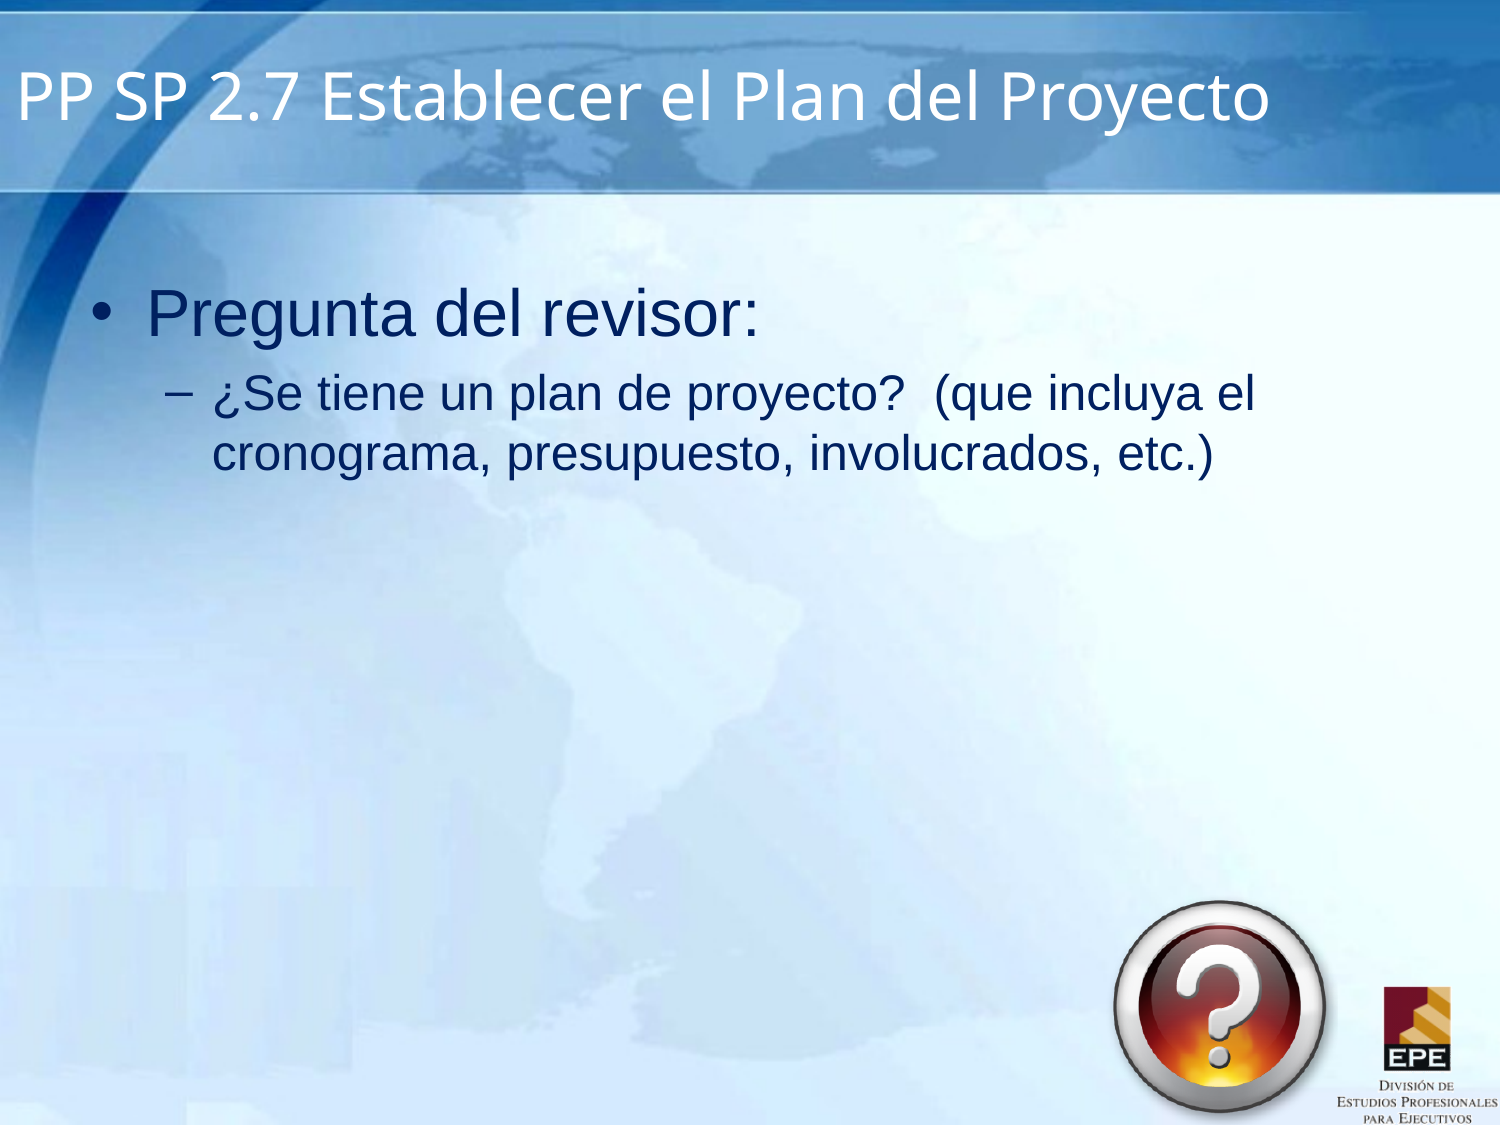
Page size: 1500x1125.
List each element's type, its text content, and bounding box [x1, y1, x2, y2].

list Pregunta del revisor: ¿Se tiene un plan de proyecto? (que incluya el cronograma, presupuesto, involucrados, etc.) [75, 262, 1450, 1075]
picture [0, 0, 1500, 1125]
title PP SP 2.7 Establecer el Plan del Proyecto [0, 0, 1350, 188]
